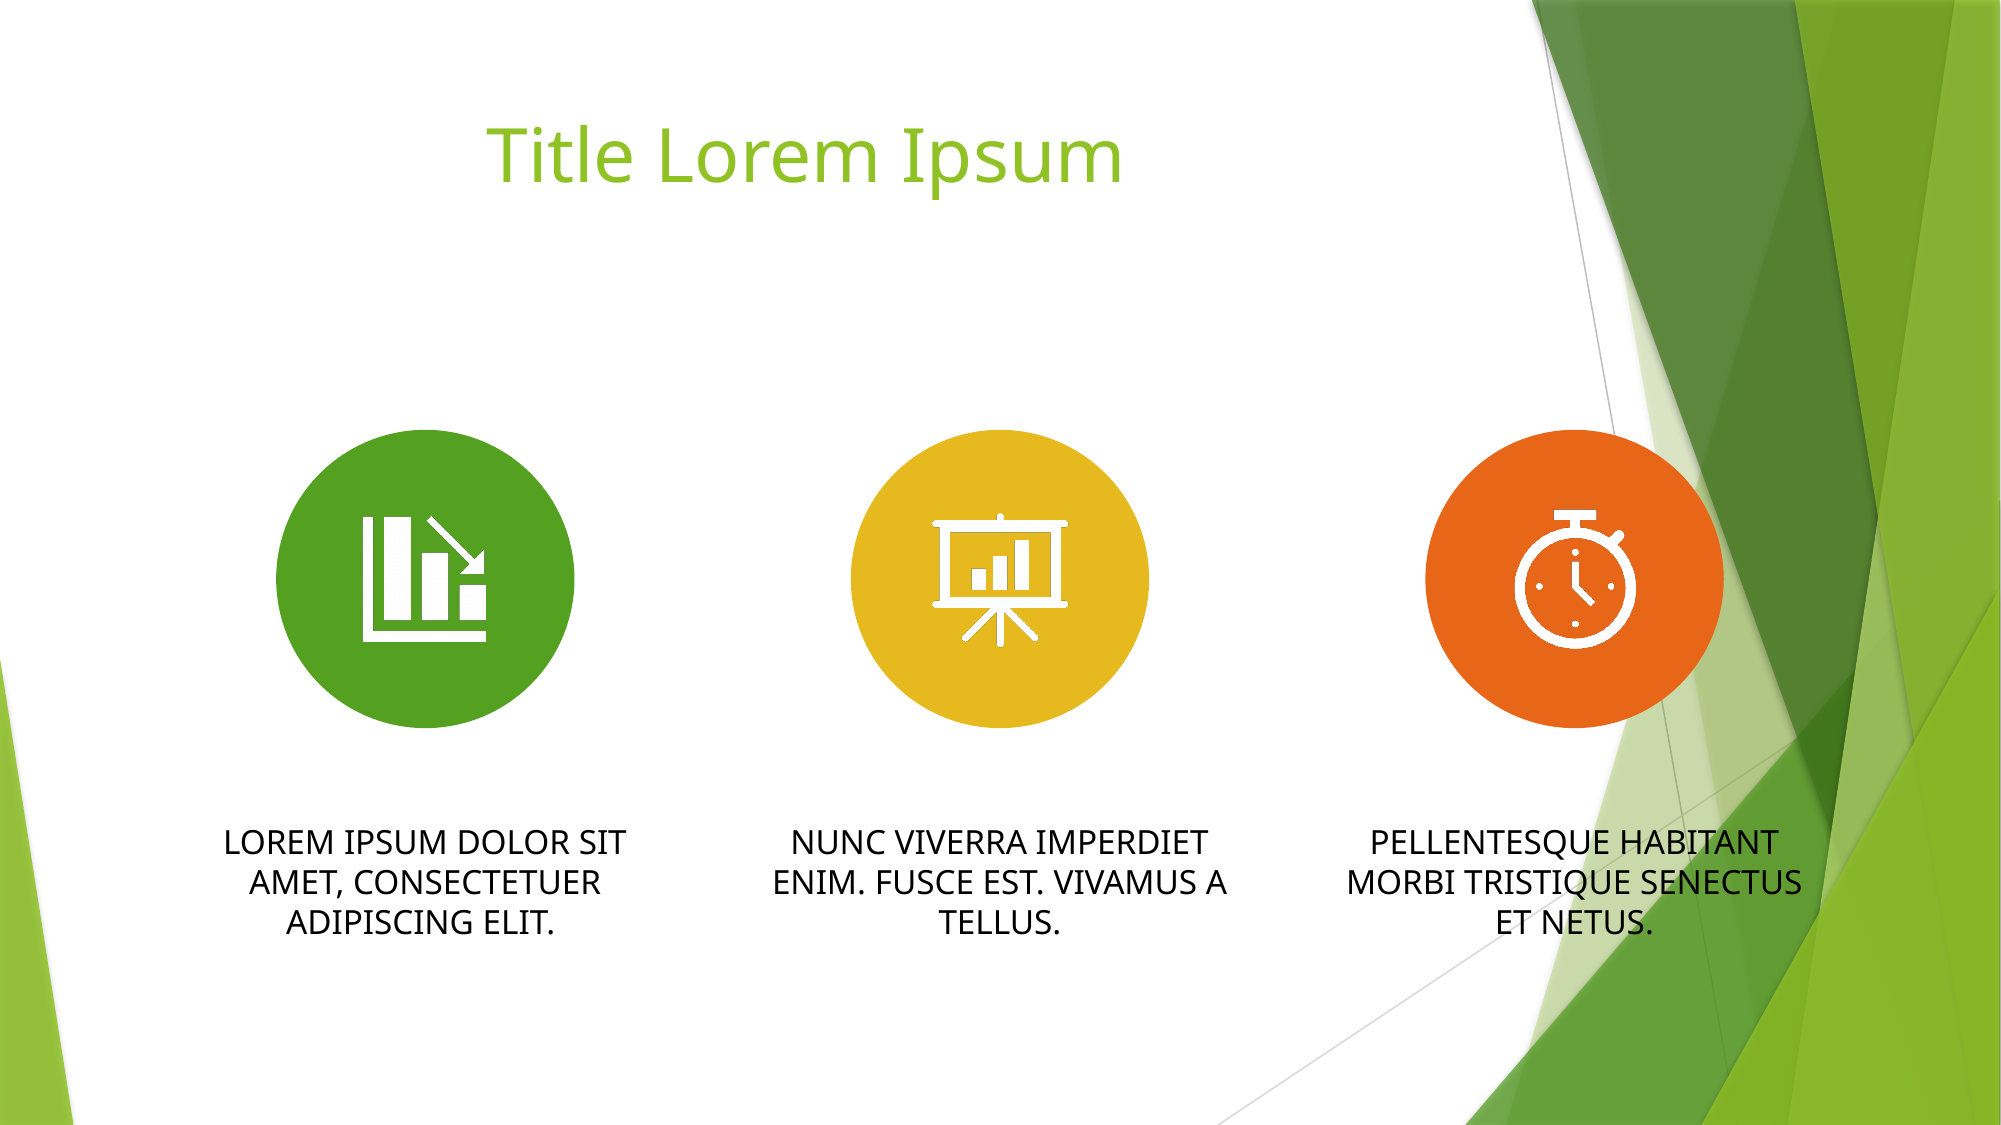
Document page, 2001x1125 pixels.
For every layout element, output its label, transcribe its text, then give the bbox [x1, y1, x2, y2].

title Title Lorem Ipsum [111, 99, 1522, 317]
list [174, 378, 1826, 991]
